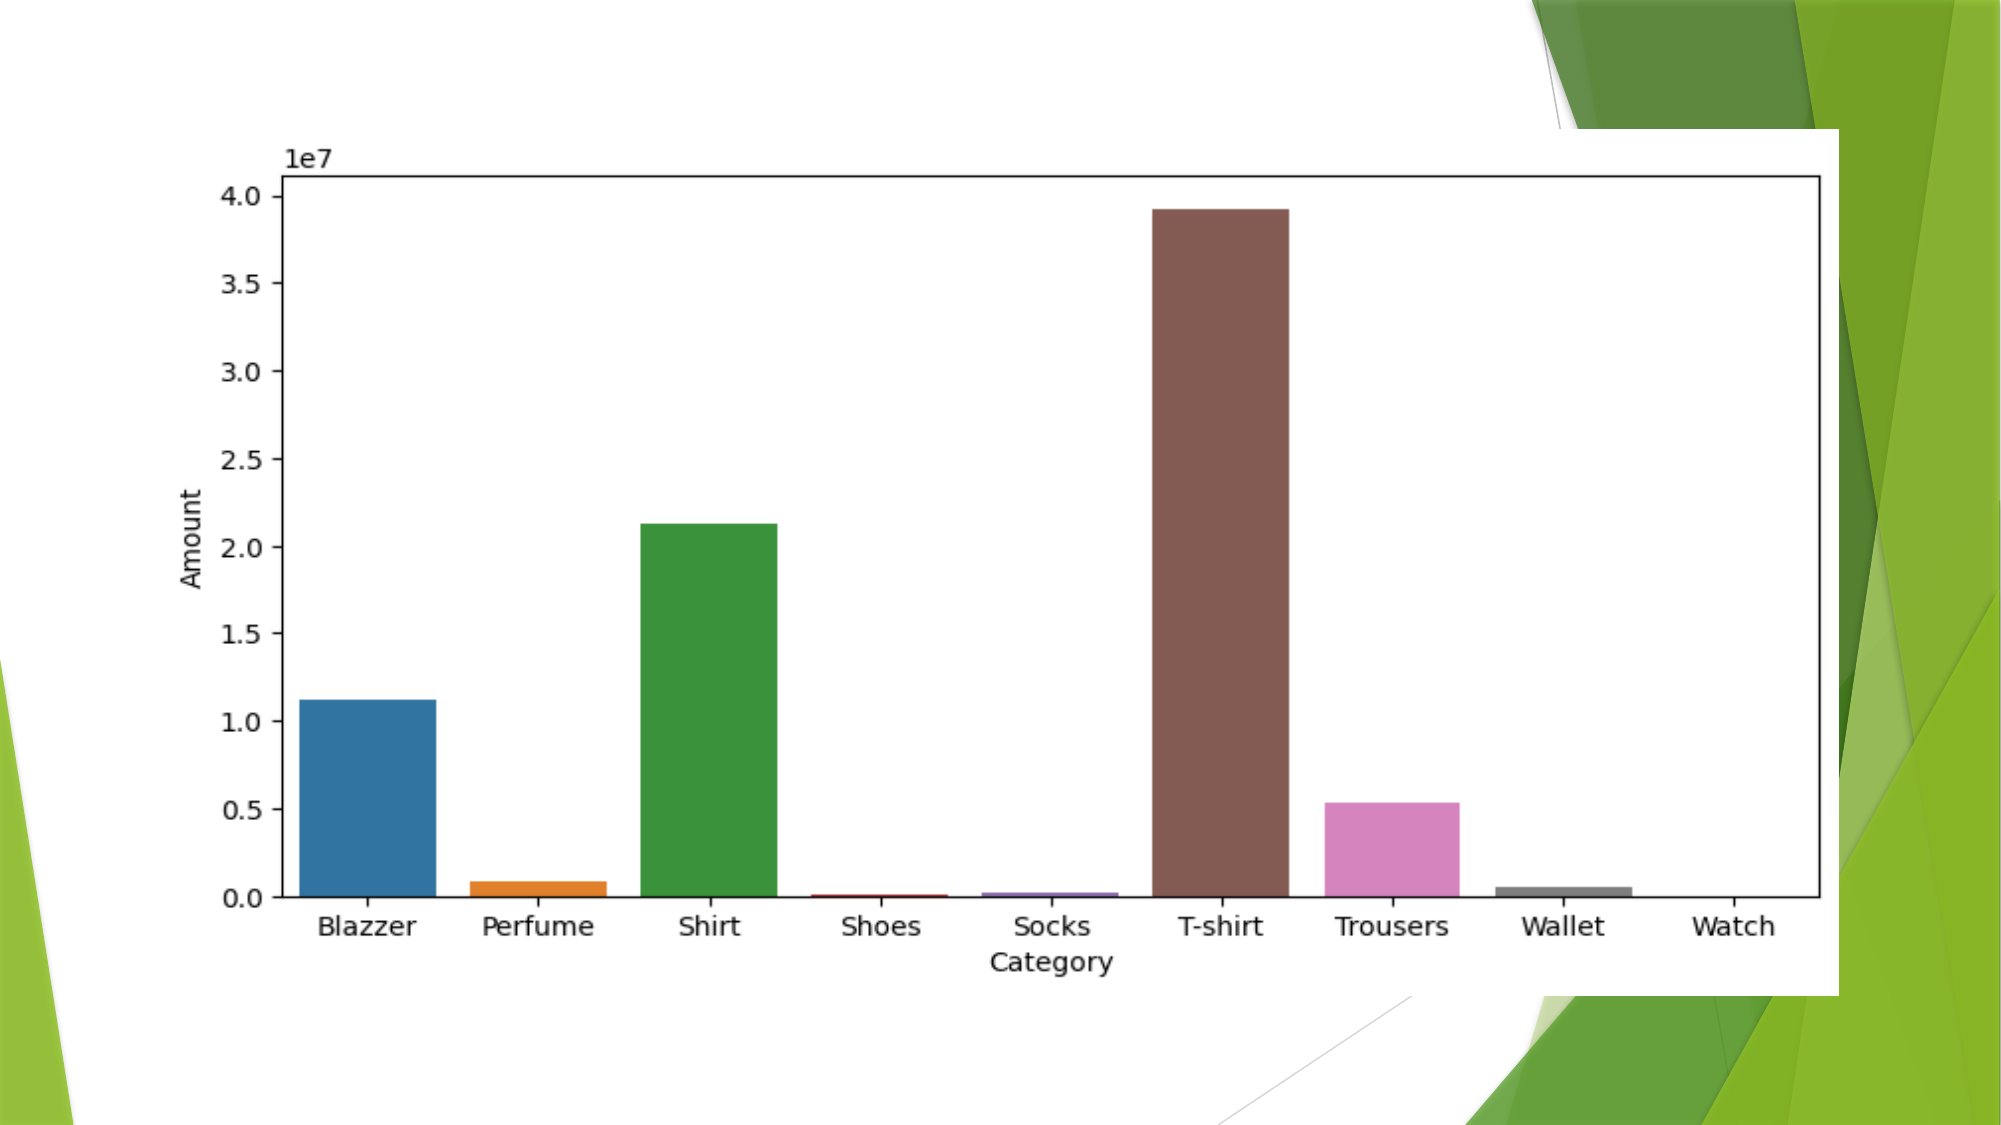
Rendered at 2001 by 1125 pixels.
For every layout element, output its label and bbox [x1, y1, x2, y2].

picture [160, 129, 1840, 996]
